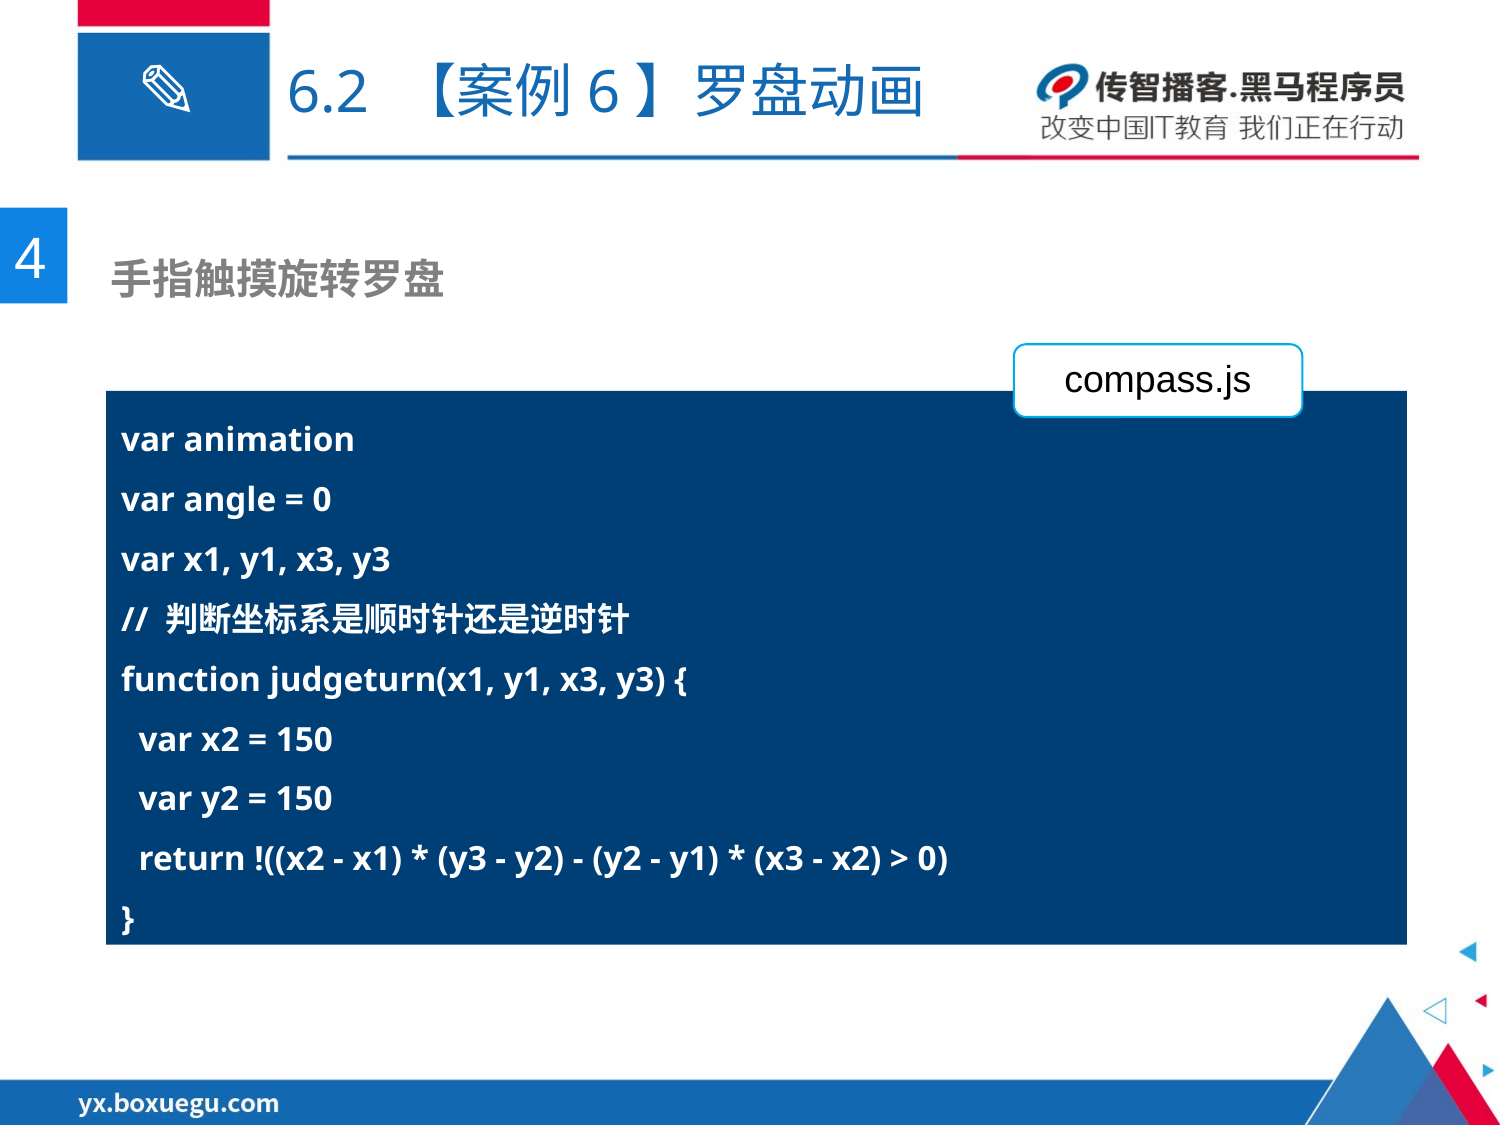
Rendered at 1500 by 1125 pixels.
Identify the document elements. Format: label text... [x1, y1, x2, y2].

title 6.2 【案例6】罗盘动画 [271, 25, 1046, 153]
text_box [105, 343, 1408, 945]
picture [0, 1, 1500, 1125]
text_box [0, 207, 1290, 311]
